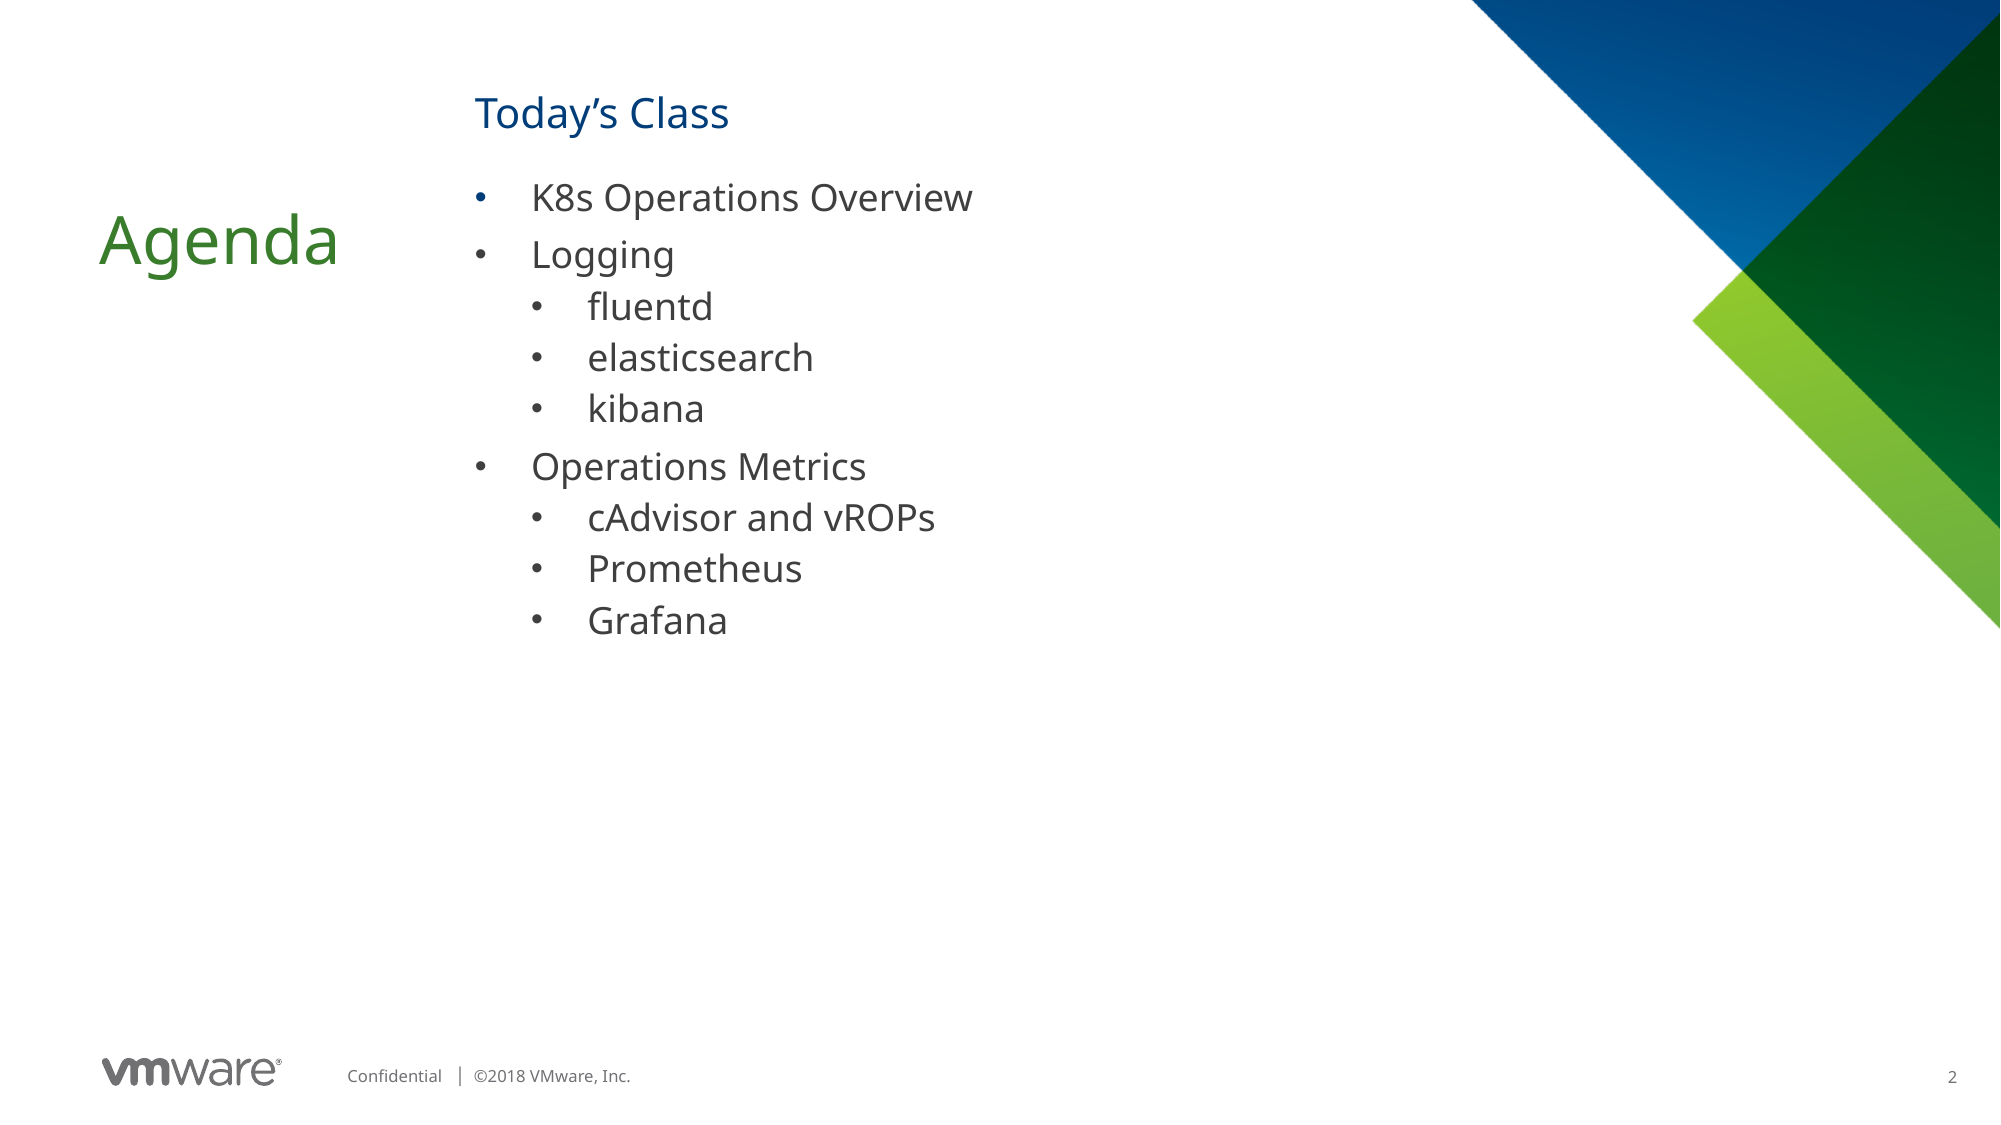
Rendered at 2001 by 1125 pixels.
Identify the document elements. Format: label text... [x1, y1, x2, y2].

picture [1460, 0, 2000, 638]
list Today’s Class K8s Operations Overview Logging fluentd elasticsearch kibana Operations Metrics cAdvisor and vROPs Prometheus Grafana [474, 86, 1676, 998]
